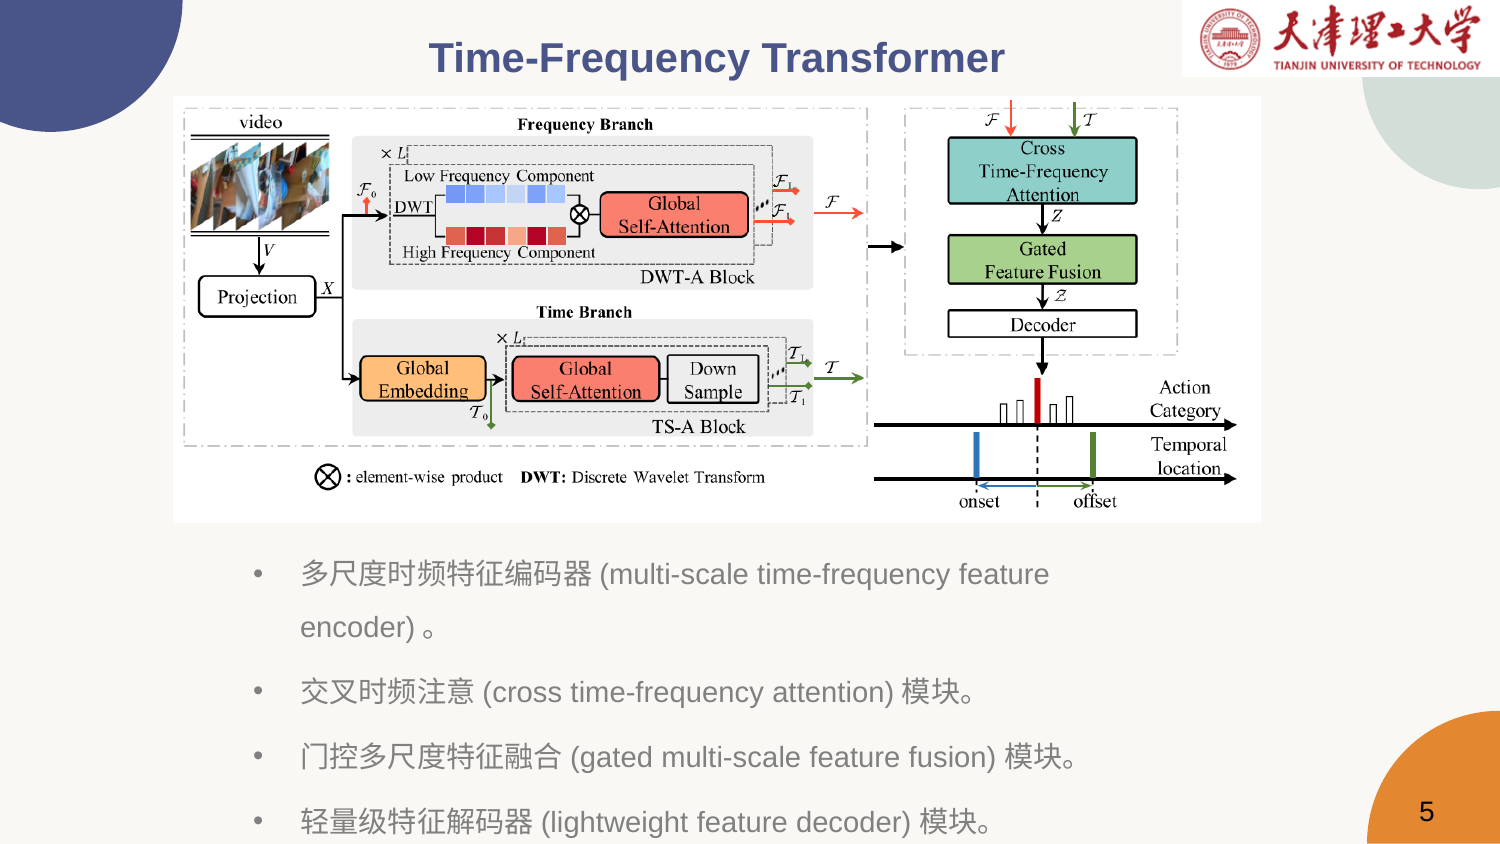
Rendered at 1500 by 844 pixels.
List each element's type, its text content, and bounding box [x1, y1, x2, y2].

text_box Time-Frequency Transformer [413, 23, 1021, 88]
picture [1182, 0, 1500, 77]
picture [173, 96, 1261, 523]
text_box 5 [1404, 785, 1464, 835]
text_box 多尺度时频特征编码器(multi-scale time-frequency feature encoder)。 交叉时频注意(cross time-frequency attention)模块。 门控多尺度特征融合(gated multi-scale feature fusion)模块。 轻量级特征解码器(lightweight feature decoder)模块。 [238, 530, 1196, 826]
